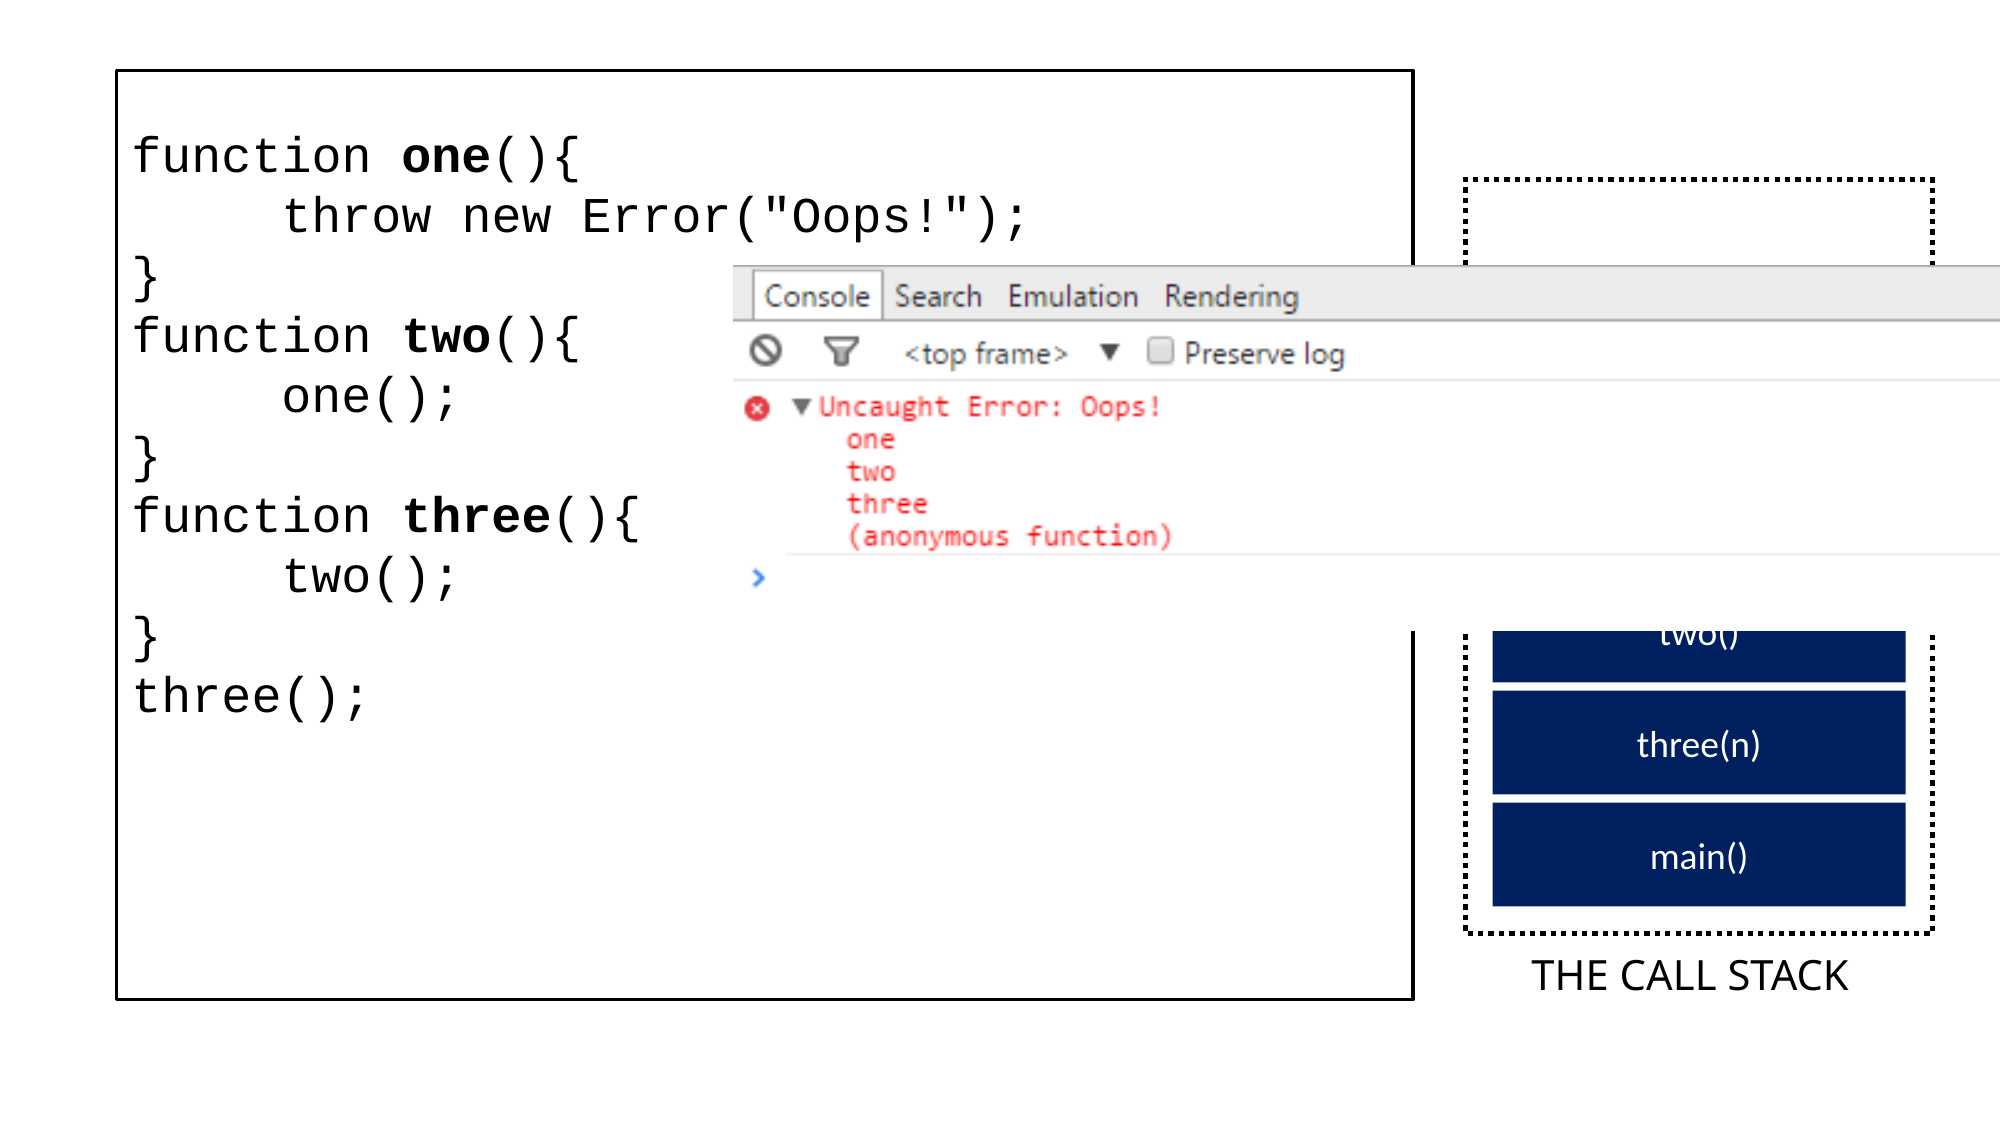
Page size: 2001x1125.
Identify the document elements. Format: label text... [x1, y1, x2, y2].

text_box [1464, 179, 1934, 265]
text_box two() [1492, 631, 1907, 683]
text_box three(n) [1492, 690, 1907, 795]
text_box function one(){ throw new Error("Oops!"); } function two(){ one(); } function three(){ two(); } three(); [116, 70, 1413, 1000]
text_box THE CALL STACK [1516, 941, 1920, 1007]
picture [733, 265, 2000, 631]
text_box main() [1492, 802, 1907, 907]
text_box [1464, 631, 1934, 934]
